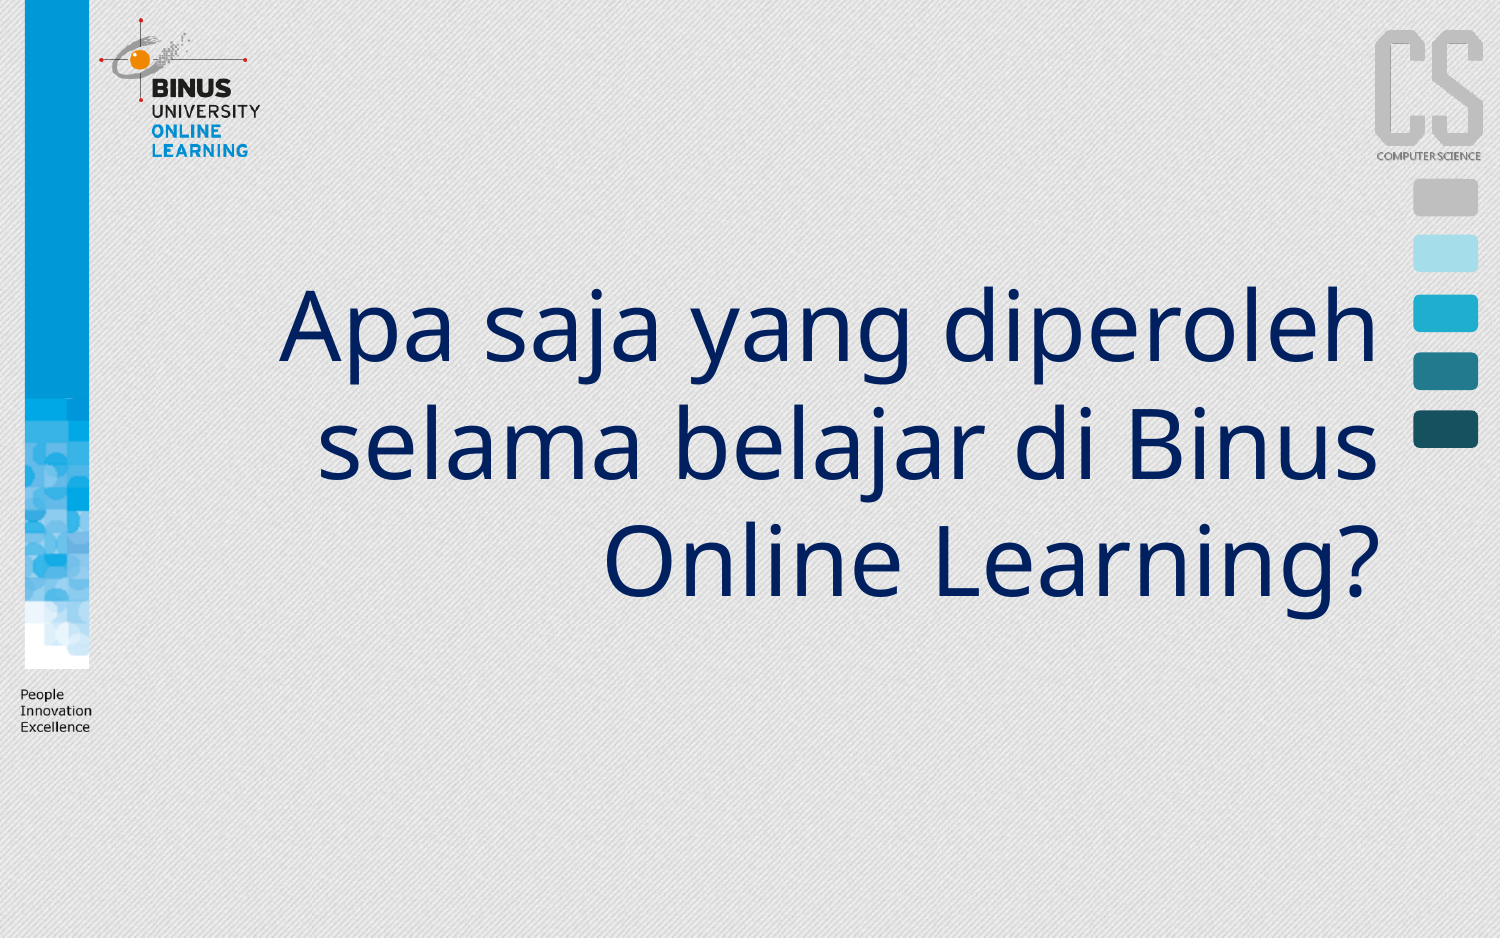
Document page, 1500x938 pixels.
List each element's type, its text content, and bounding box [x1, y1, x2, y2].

picture [0, 0, 1500, 938]
title Apa saja yang diperoleh selama belajar di Binus Online Learning? [102, 233, 1397, 624]
